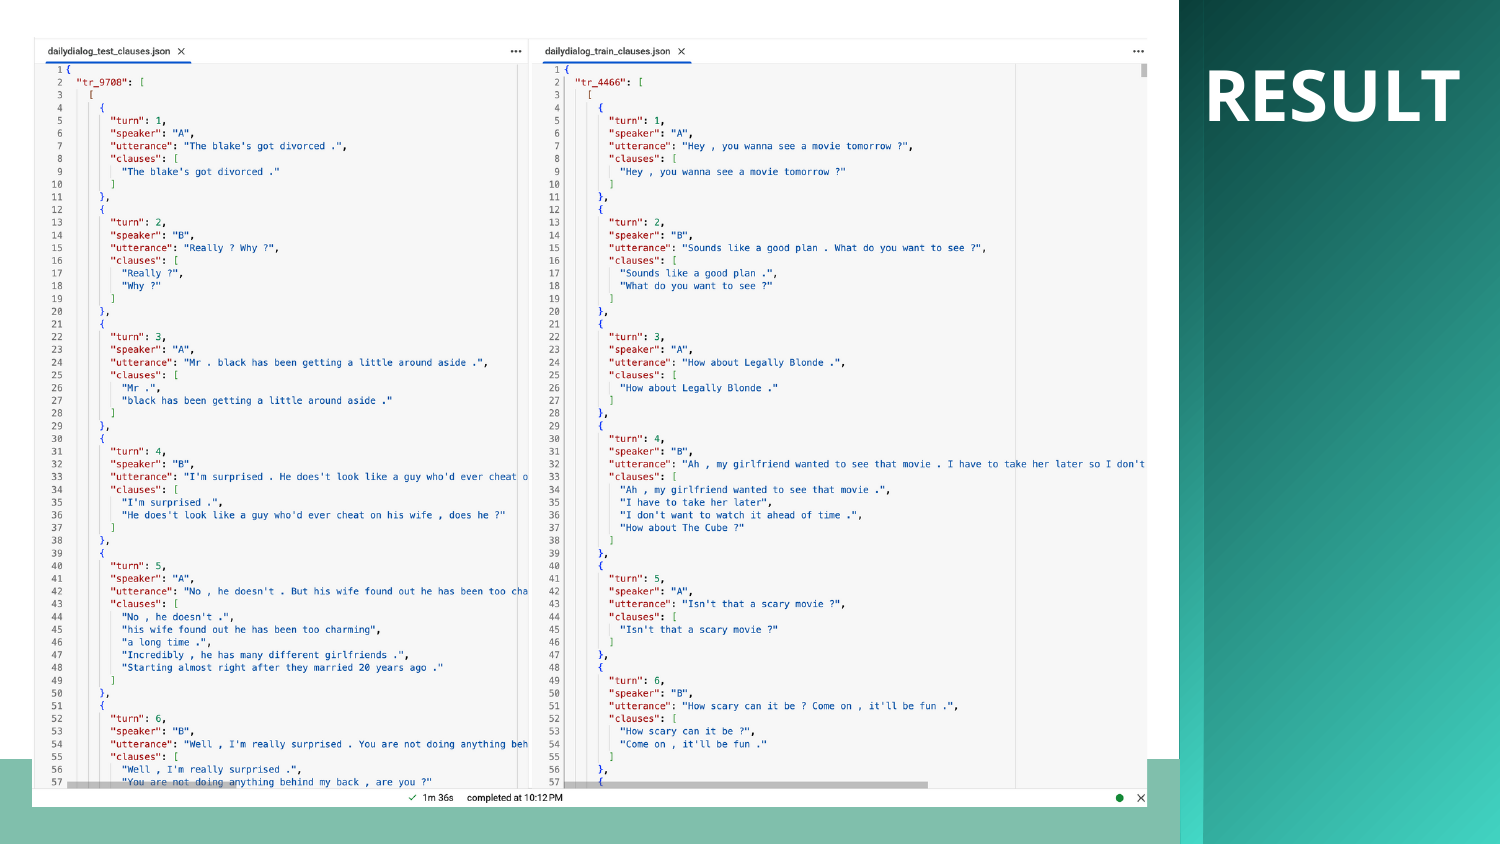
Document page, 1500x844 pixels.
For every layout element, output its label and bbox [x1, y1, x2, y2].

text_box [1205, 0, 1500, 844]
text_box [0, 759, 1175, 844]
text_box [1180, 0, 1204, 844]
text_box [32, 37, 1148, 757]
